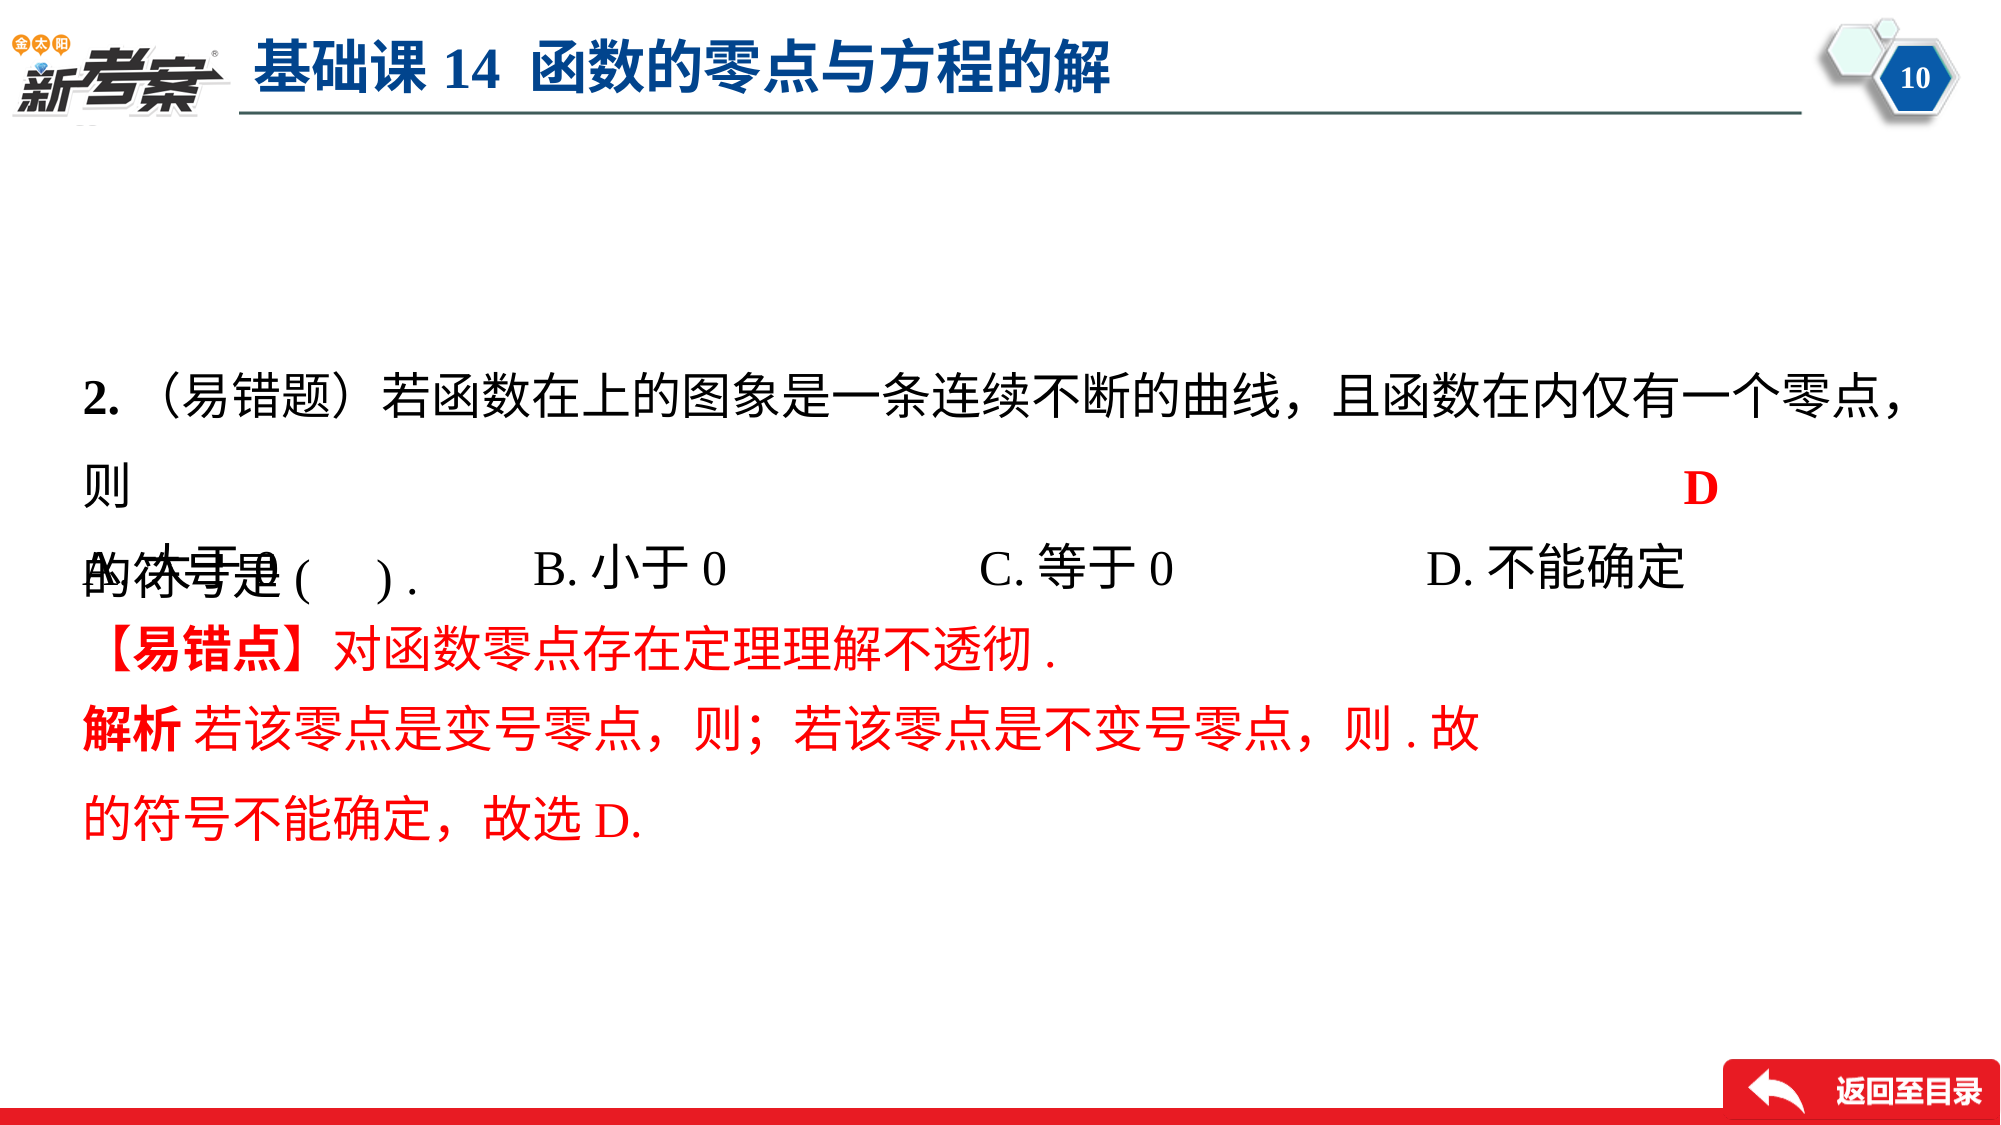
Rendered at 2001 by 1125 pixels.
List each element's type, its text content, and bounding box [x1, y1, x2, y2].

text_box A.大于0 B.小于0 C.等于0 D.不能确定 [82, 505, 1917, 585]
text_box 【易错点】对函数零点存在定理理解不透彻. [82, 587, 1917, 668]
text_box D [1665, 426, 1738, 505]
picture [0, 0, 2001, 1125]
